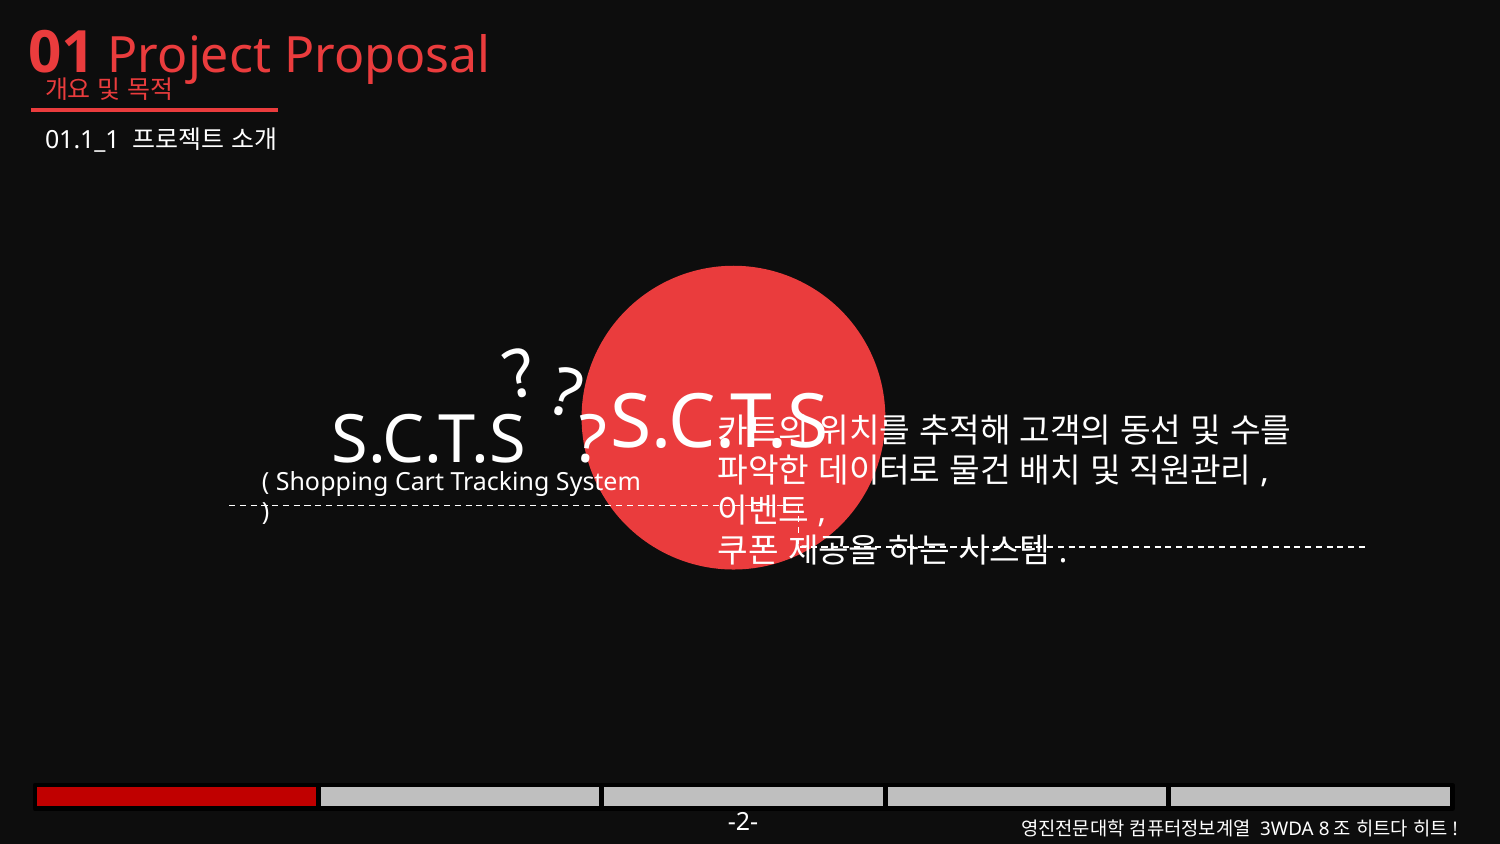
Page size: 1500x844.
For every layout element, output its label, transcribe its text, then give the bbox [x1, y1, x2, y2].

text_box 카트의 위치를 추적해 고객의 동선 및 수를 파악한 데이터로 물건 배치 및 직원관리, 이벤트, 쿠폰 제공을 하는 시스템. [937, 556, 1326, 577]
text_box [34, 784, 1500, 844]
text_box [581, 265, 938, 503]
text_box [581, 556, 938, 570]
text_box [316, 322, 637, 487]
text_box 개요 및 목적 [30, 66, 384, 111]
text_box 01.1_1 프로젝트 소개 [30, 116, 408, 162]
text_box 카트의 위치를 추적해 고객의 동선 및 수를 파악한 데이터로 물건 배치 및 직원관리, 이벤트, 쿠폰 제공을 하는 시스템. [942, 402, 1326, 503]
text_box 01 Project Proposal [13, 6, 506, 92]
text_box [228, 505, 1369, 548]
text_box ( Shopping Cart Tracking System ) [247, 457, 576, 503]
